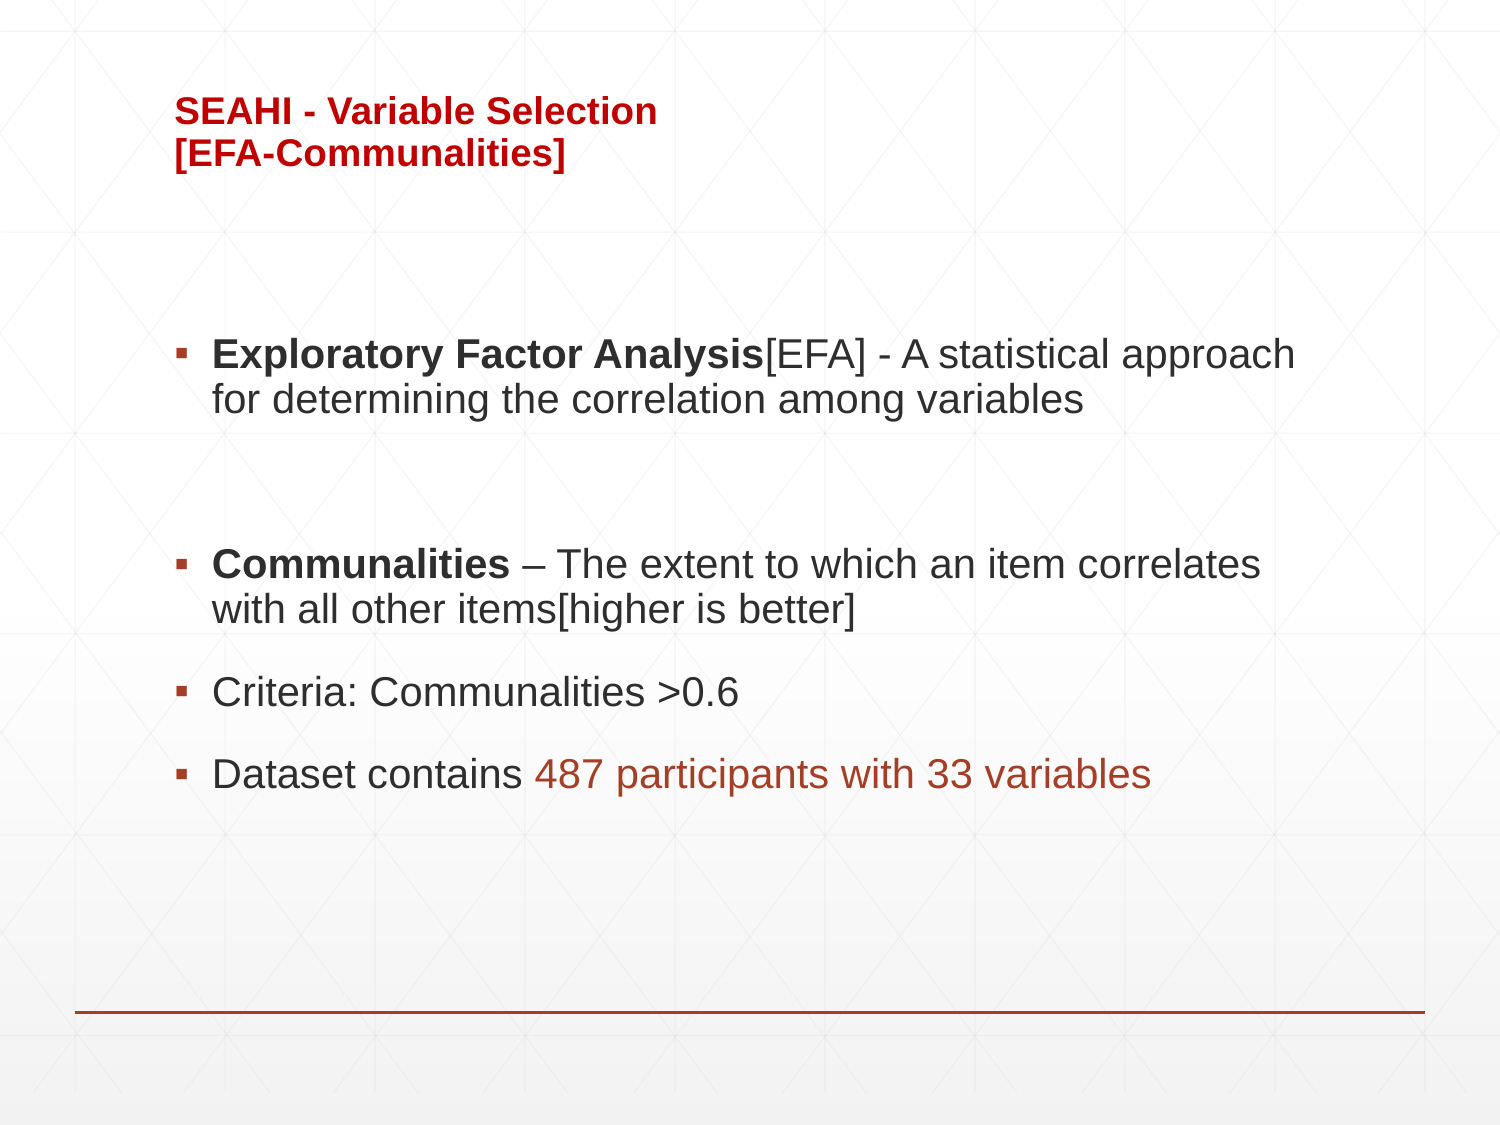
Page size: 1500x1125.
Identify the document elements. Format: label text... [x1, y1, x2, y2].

title SEAHI - Variable Selection [EFA-Communalities] [159, 82, 1341, 183]
list Exploratory Factor Analysis[EFA] - A statistical approach for determining the correlation among variables Communalities – The extent to which an item correlates with all other items[higher is better] Criteria: Communalities >0.6 Dataset contains 487 participants with 33 variables [159, 324, 1341, 950]
